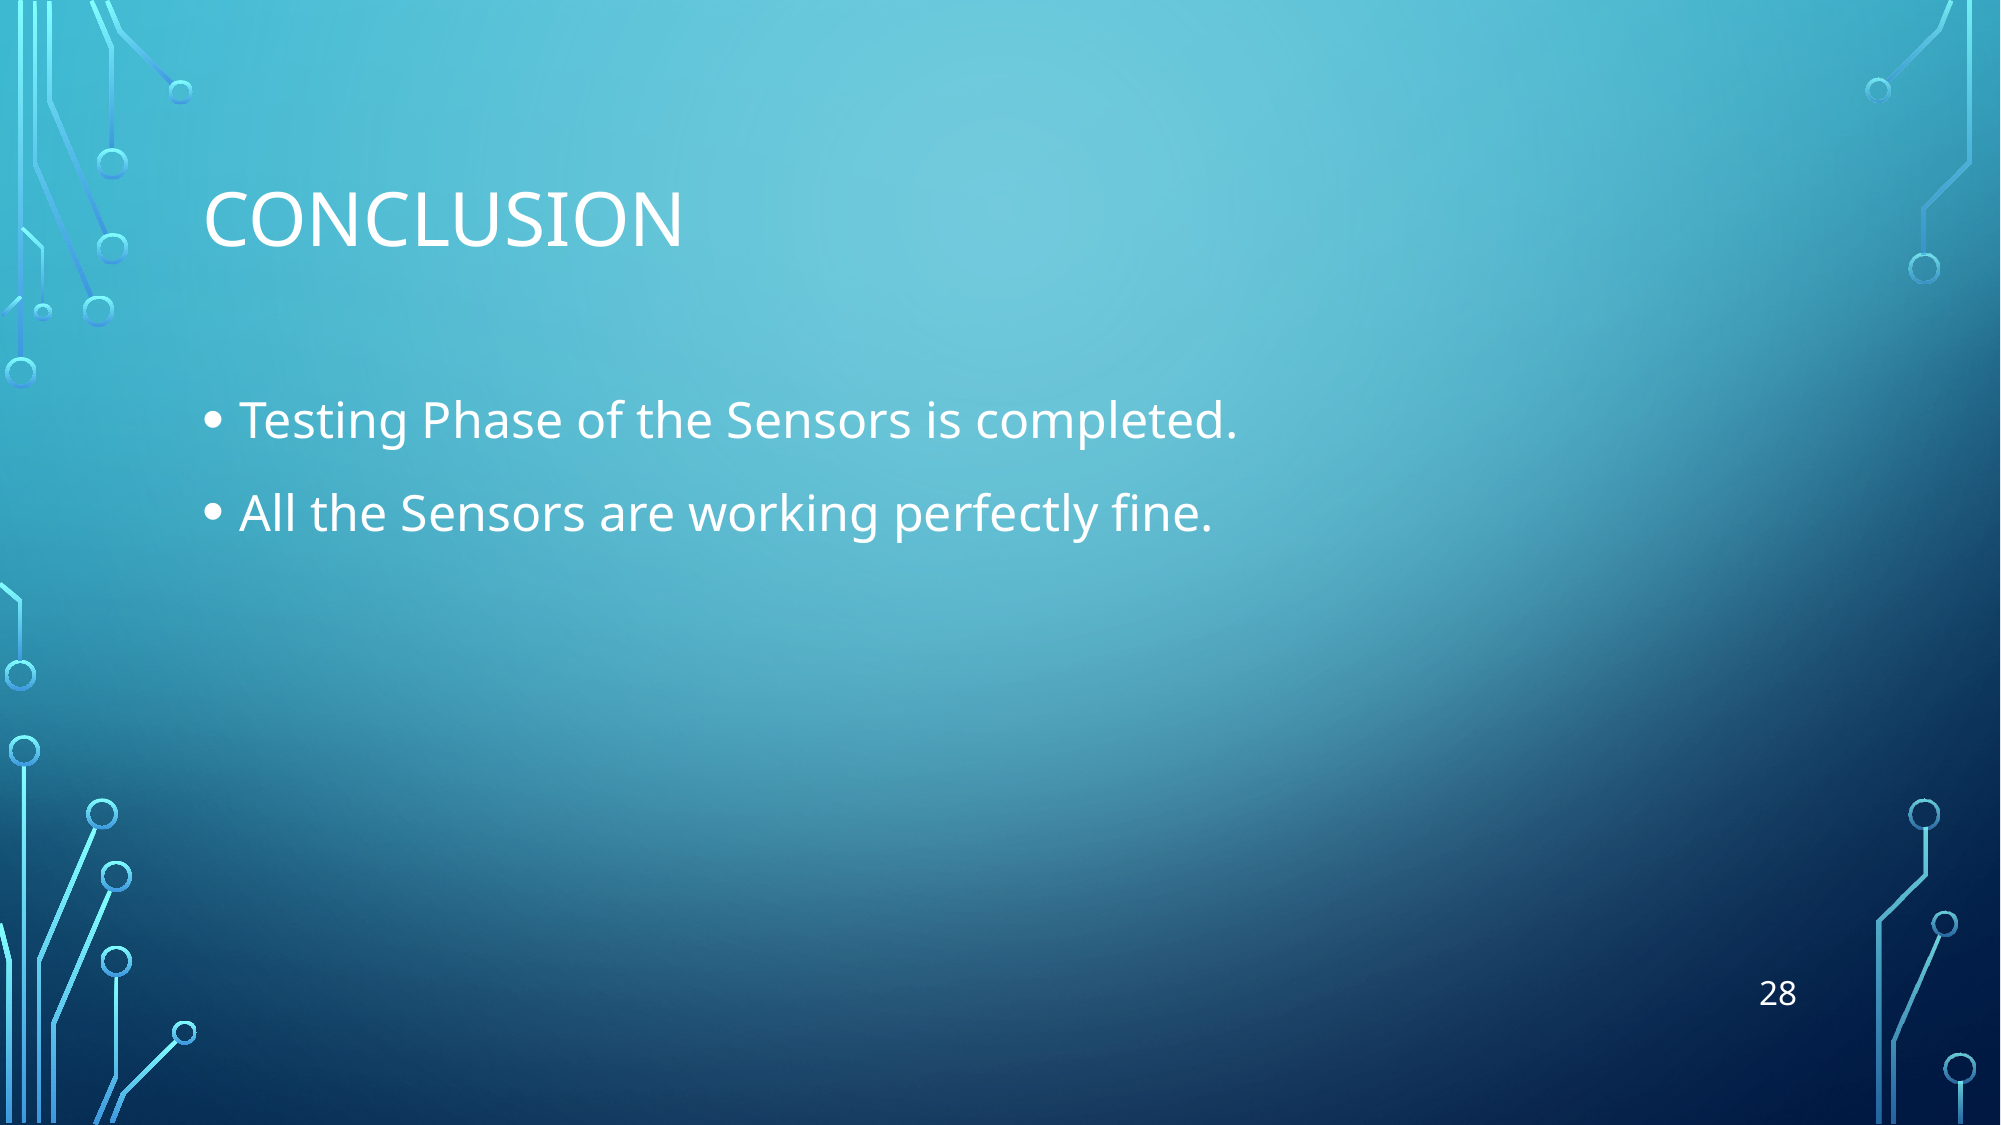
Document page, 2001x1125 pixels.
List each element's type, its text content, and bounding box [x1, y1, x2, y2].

slide_number 28 [1685, 965, 1813, 1025]
title CONCLUSION [187, 101, 1813, 344]
list Testing Phase of the Sensors is completed. All the Sensors are working perfectly fine. [187, 369, 1813, 950]
